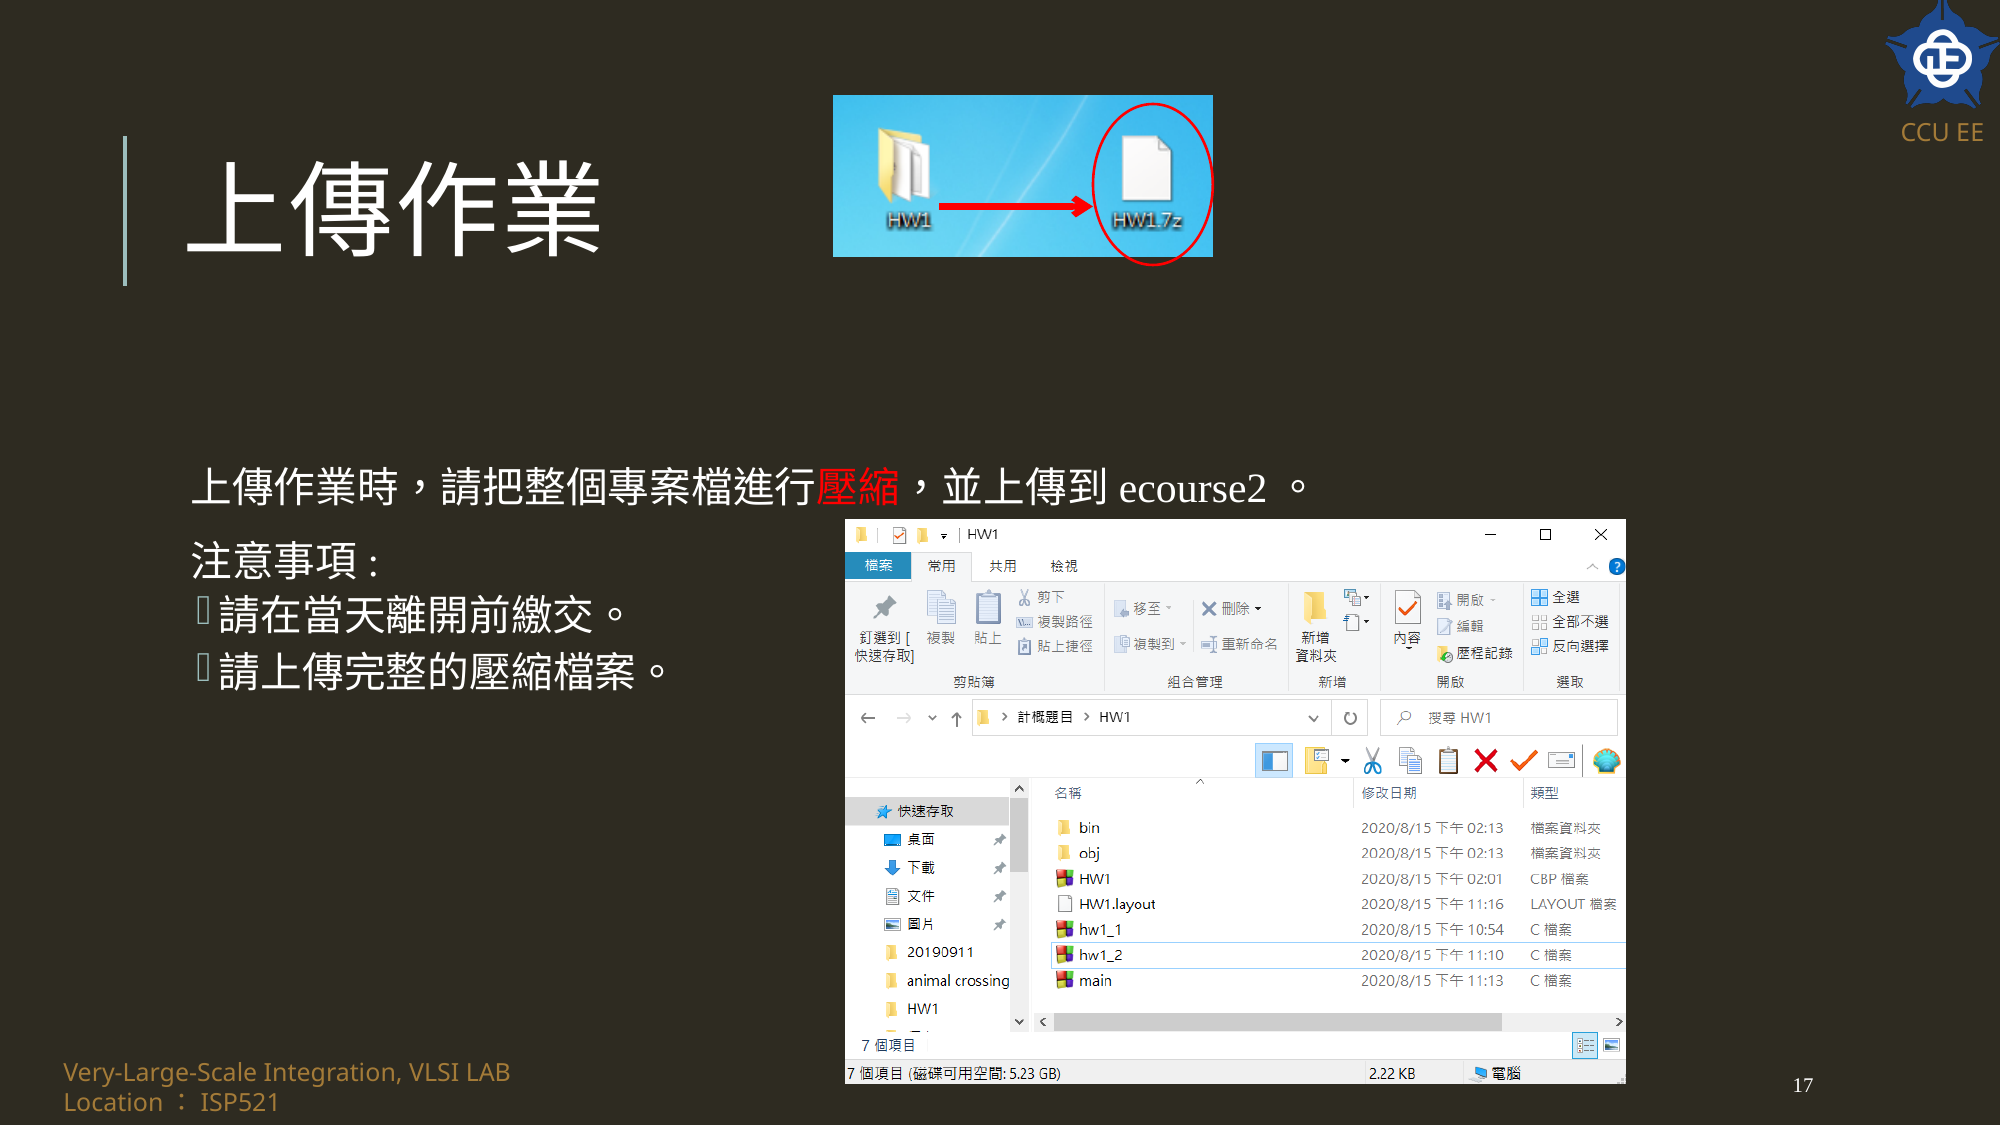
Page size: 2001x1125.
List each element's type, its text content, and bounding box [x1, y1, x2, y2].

title 上傳作業 [168, 96, 1763, 342]
list 上傳作業時，請把整個專案檔進行壓縮，並上傳到ecourse2。 注意事項: 請在當天離開前繳交。 請上傳完整的壓縮檔案。 [168, 375, 1763, 1035]
picture [845, 519, 1626, 1085]
picture [1885, 0, 2000, 109]
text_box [832, 95, 1214, 266]
slide_number 17 [1777, 1061, 1938, 1107]
